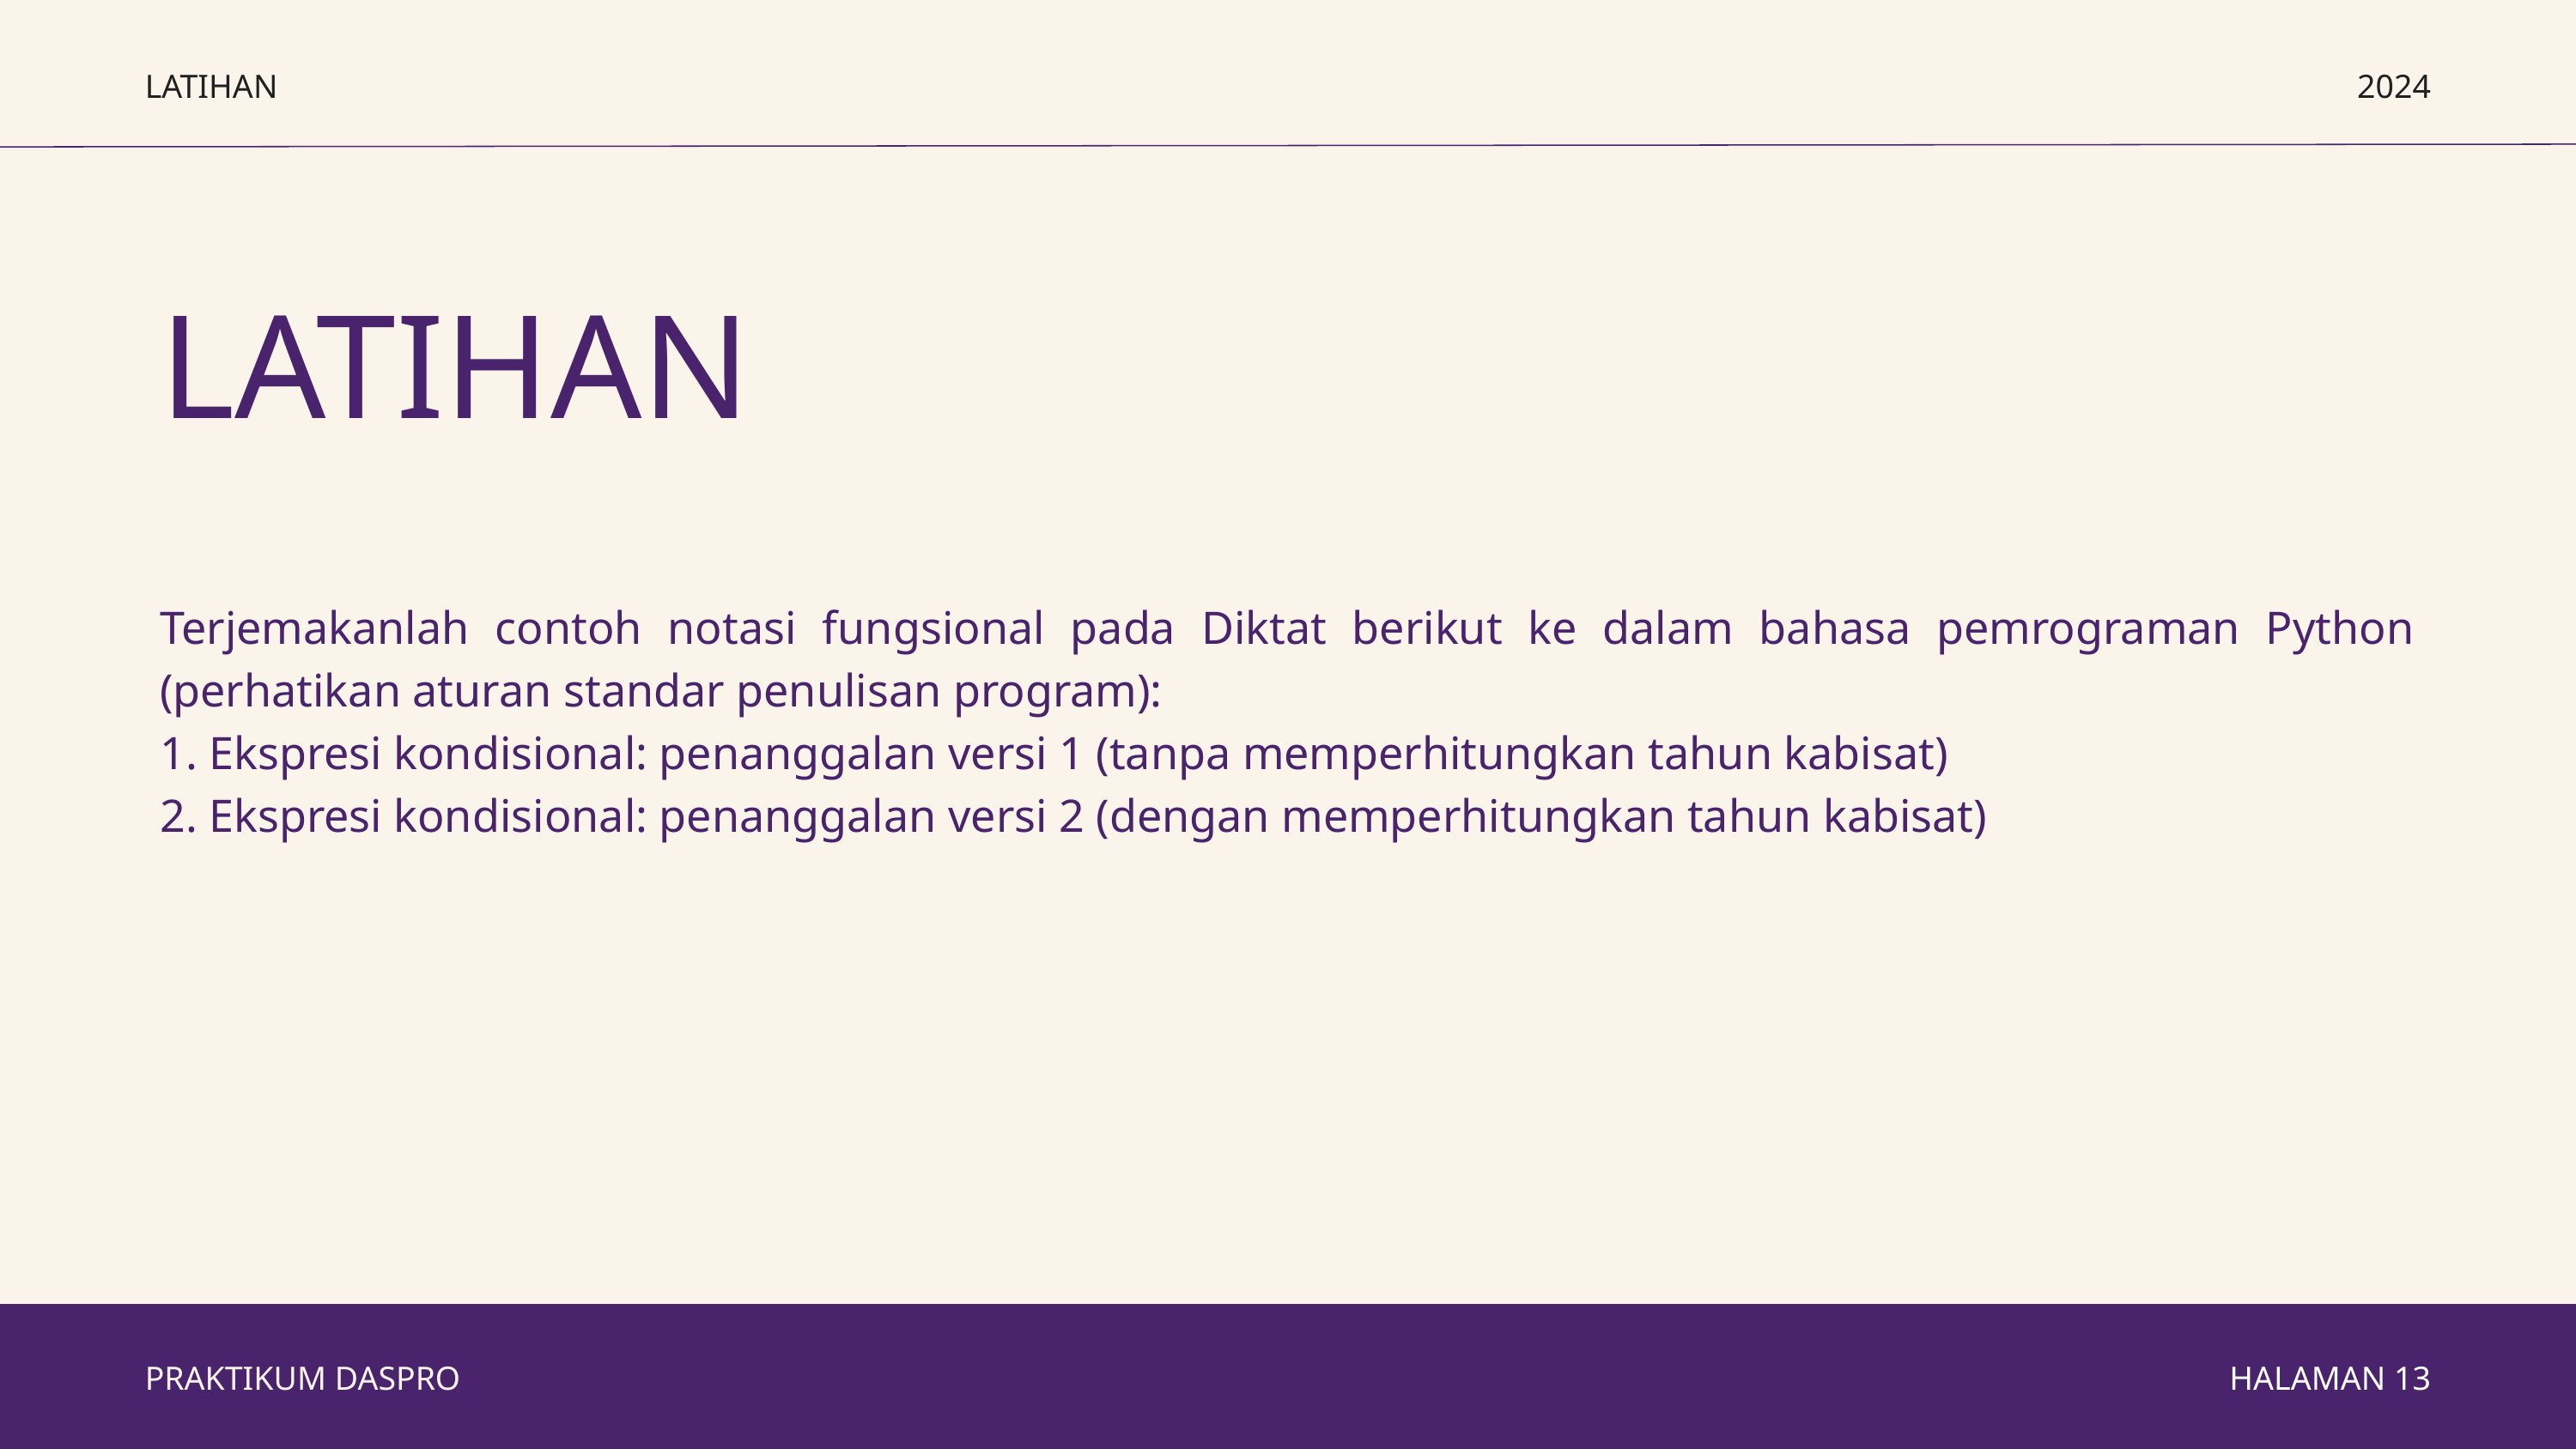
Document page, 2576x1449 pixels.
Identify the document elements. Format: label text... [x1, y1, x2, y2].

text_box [0, 1303, 2576, 1449]
text_box LATIHAN [144, 59, 805, 106]
text_box Terjemakanlah contoh notasi fungsional pada Diktat berikut ke dalam bahasa pemrograman Python (perhatikan aturan standar penulisan program): 1. Ekspresi kondisional: penanggalan versi 1 (tanpa memperhitungkan tahun kabisat) 2. Ekspresi kondisional: penanggalan versi 2 (dengan memperhitungkan tahun kabisat) [160, 591, 2416, 842]
text_box 2024 [1770, 59, 2432, 106]
text_box LATIHAN [160, 276, 1717, 448]
